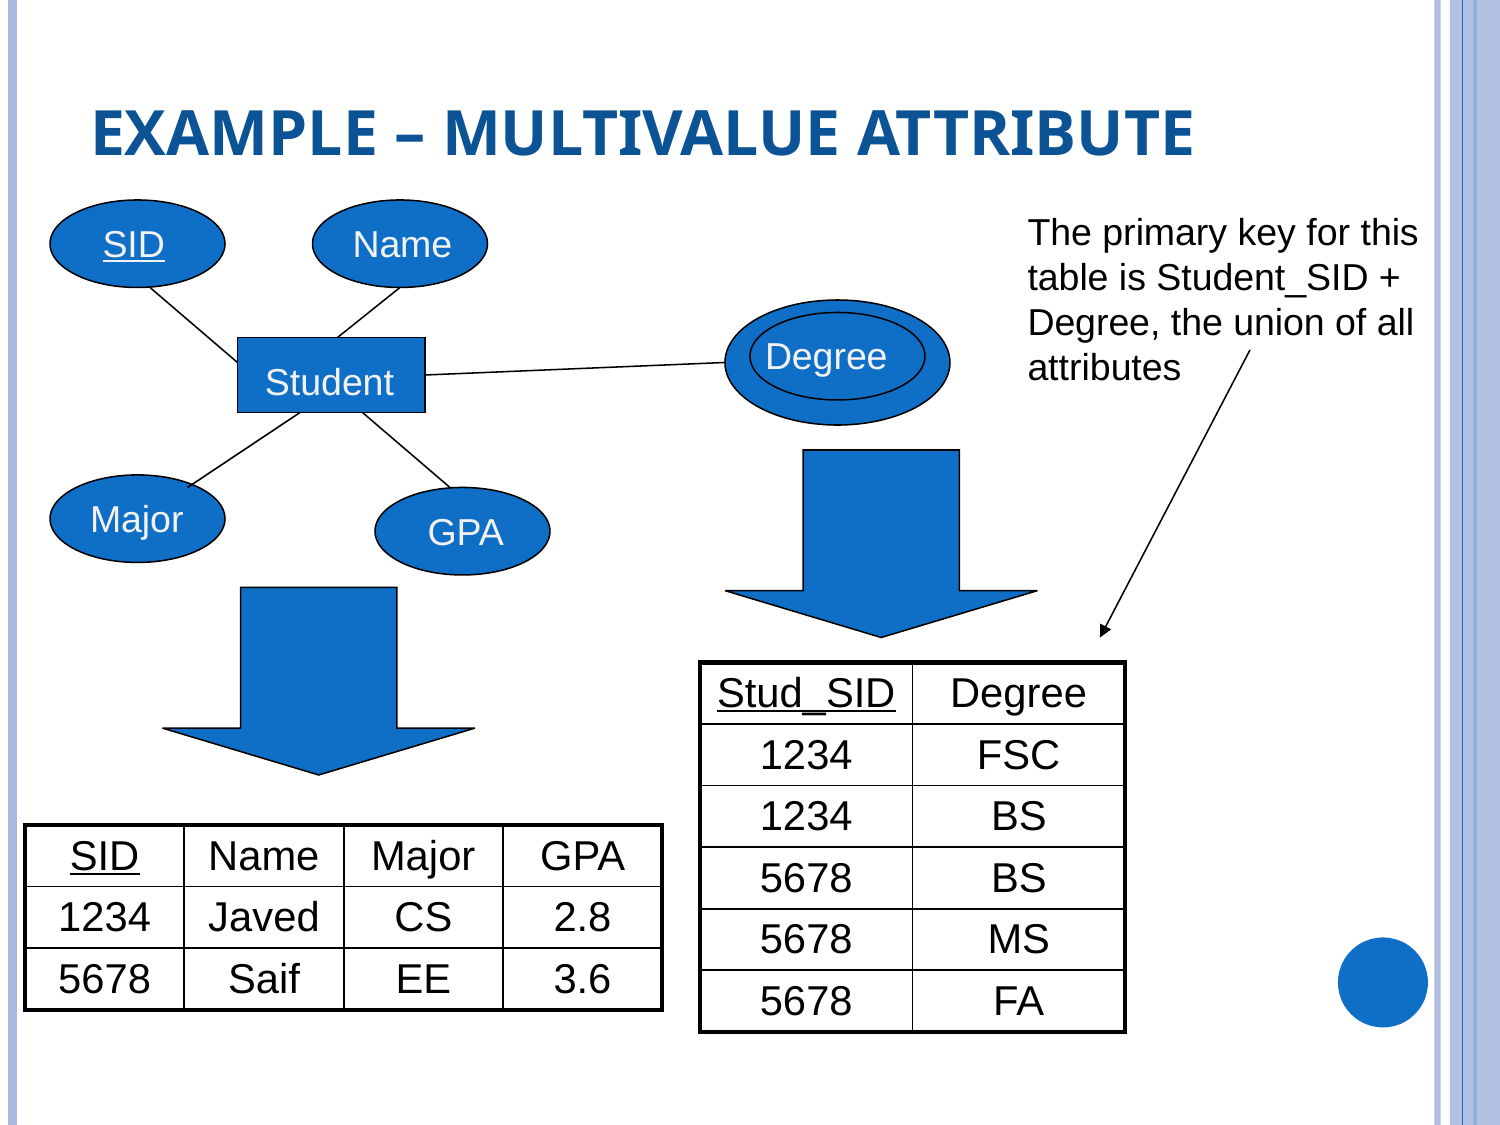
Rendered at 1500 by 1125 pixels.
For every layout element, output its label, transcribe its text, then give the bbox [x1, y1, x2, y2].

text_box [187, 412, 301, 488]
text_box [771, 385, 904, 400]
text_box Name [337, 212, 475, 273]
table_cell MS [913, 910, 1123, 969]
table_header GPA [504, 827, 660, 886]
text_box [725, 299, 950, 426]
table_cell 5678 [27, 949, 183, 1008]
table_cell 1234 [702, 725, 912, 785]
text_box Major [75, 487, 200, 548]
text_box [424, 362, 726, 376]
table_cell BS [913, 786, 1123, 846]
table_cell CS [345, 887, 502, 947]
table_cell Javed [185, 887, 343, 947]
table_cell 5678 [702, 848, 912, 908]
text_box [724, 590, 1038, 638]
title Example – Multivalue attribute [75, 24, 1425, 175]
table_cell 5678 [702, 971, 912, 1030]
text_box GPA [412, 499, 525, 560]
text_box Student [249, 349, 413, 410]
text_box [50, 488, 226, 563]
text_box [475, 221, 488, 267]
text_box [237, 337, 425, 410]
table_header Major [345, 827, 502, 886]
text_box [803, 449, 960, 614]
text_box Degree [750, 324, 925, 385]
text_box [213, 221, 226, 266]
table_cell 3.6 [504, 949, 660, 1008]
table_cell FA [913, 971, 1123, 1030]
table_header Stud_SID [702, 665, 912, 723]
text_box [362, 412, 451, 488]
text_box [1099, 349, 1251, 638]
text_box [312, 213, 465, 288]
table_cell 1234 [702, 786, 912, 846]
table_cell BS [913, 848, 1123, 908]
table_header Name [185, 827, 343, 886]
text_box [162, 728, 240, 752]
text_box [240, 587, 397, 752]
text_box [397, 728, 475, 752]
text_box The primary key for this table is Student_SID + Degree, the union of all attributes [1012, 199, 1463, 395]
table_cell FSC [913, 725, 1123, 785]
table_header SID [27, 827, 183, 886]
table_cell EE [345, 949, 502, 1008]
table_header Degree [913, 665, 1123, 723]
text_box SID [87, 212, 213, 273]
table_cell 2.8 [504, 887, 660, 947]
text_box [778, 312, 897, 324]
table_cell 1234 [27, 887, 183, 947]
table_cell 5678 [702, 910, 912, 969]
text_box [375, 487, 550, 575]
text_box [339, 199, 461, 212]
text_box [77, 474, 182, 487]
table_cell Saif [185, 949, 343, 1008]
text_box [149, 287, 238, 363]
text_box [242, 752, 396, 775]
text_box [50, 199, 203, 288]
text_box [337, 287, 401, 338]
